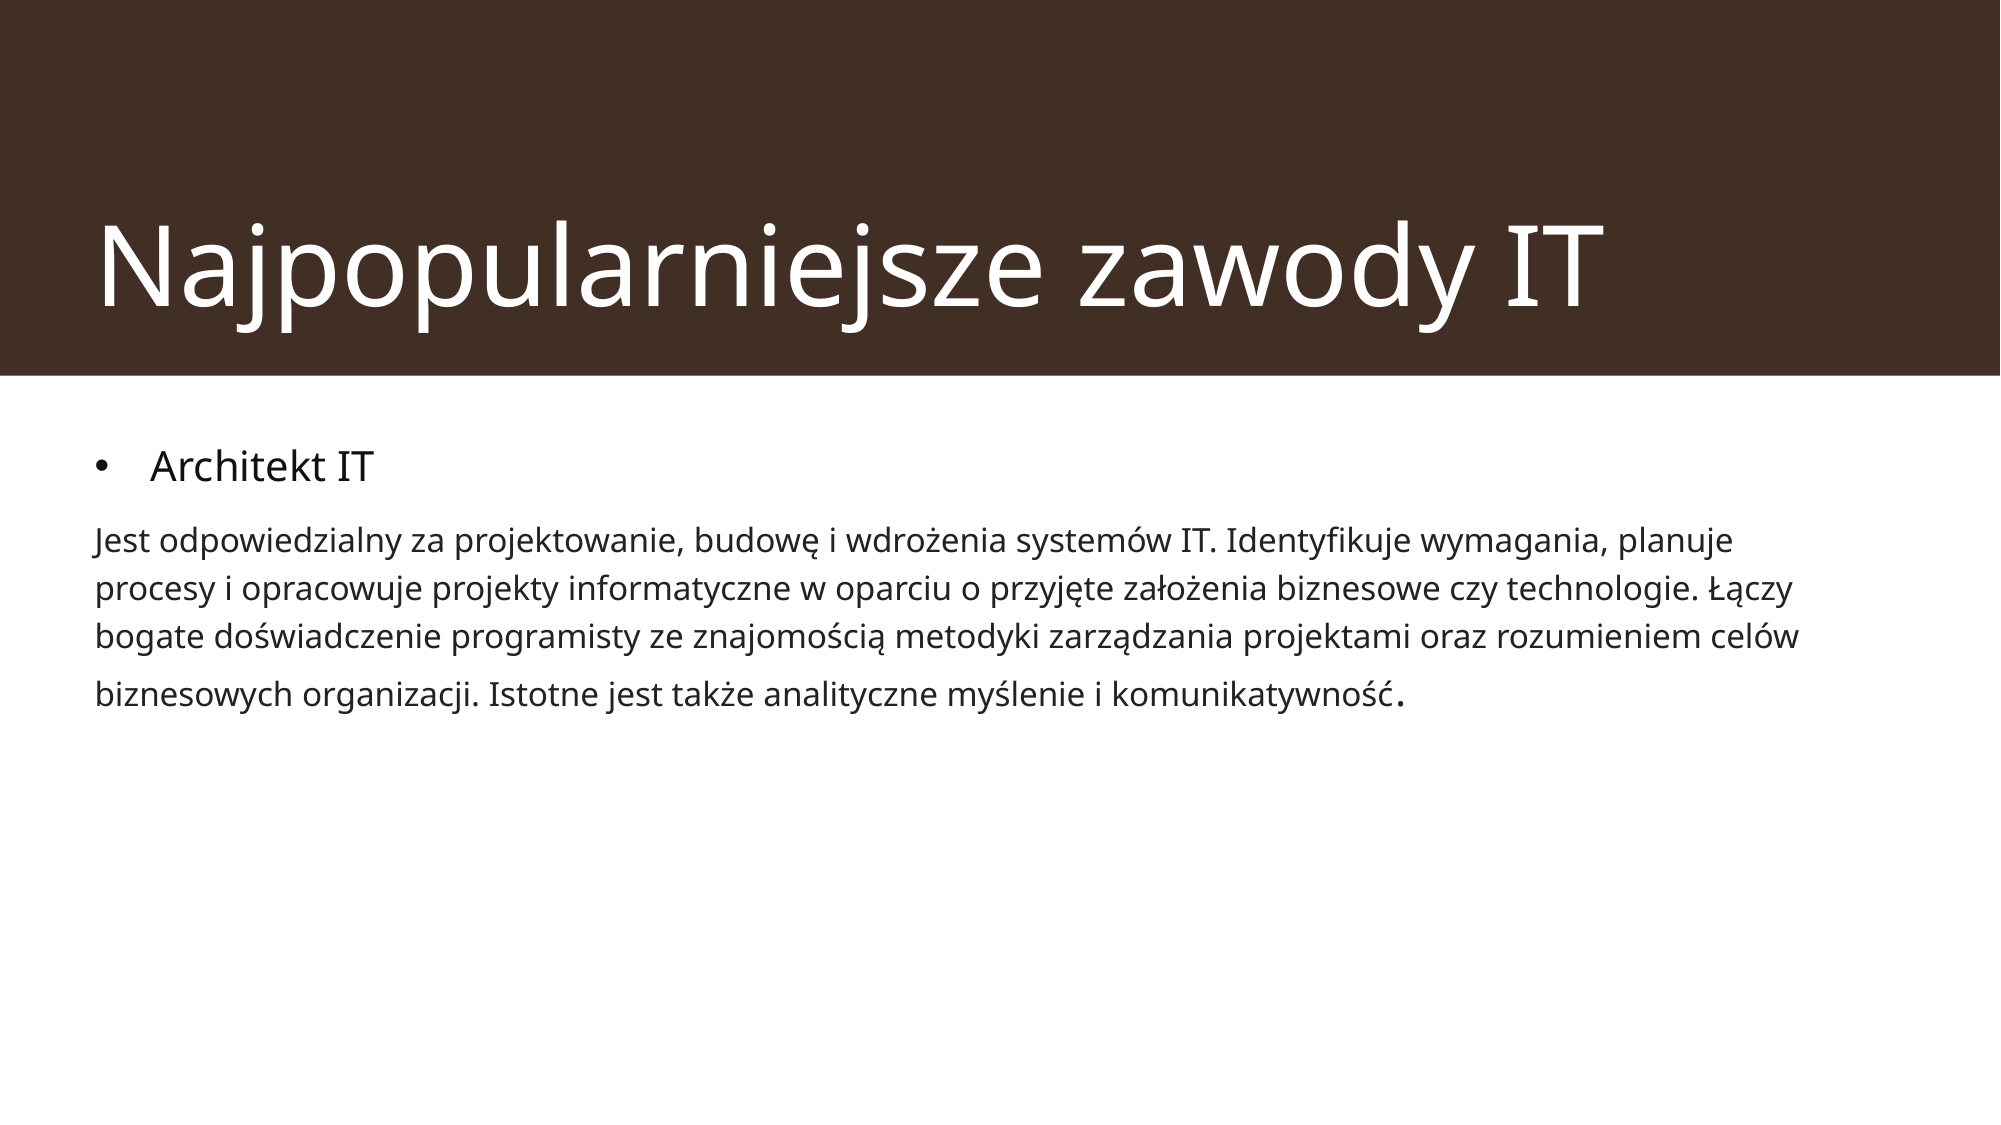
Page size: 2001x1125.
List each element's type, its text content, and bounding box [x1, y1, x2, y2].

list Architekt IT Jest odpowiedzialny za projektowanie, budowę i wdrożenia systemów IT. Identyfikuje wymagania, planuje procesy i opracowuje projekty informatyczne w oparciu o przyjęte założenia biznesowe czy technologie. Łączy bogate doświadczenie programisty ze znajomością metodyki zarządzania projektami oraz rozumieniem celów biznesowych organizacji. Istotne jest także analityczne myślenie i komunikatywność. [79, 422, 1863, 1014]
title Najpopularniejsze zawody IT [79, 59, 1863, 337]
